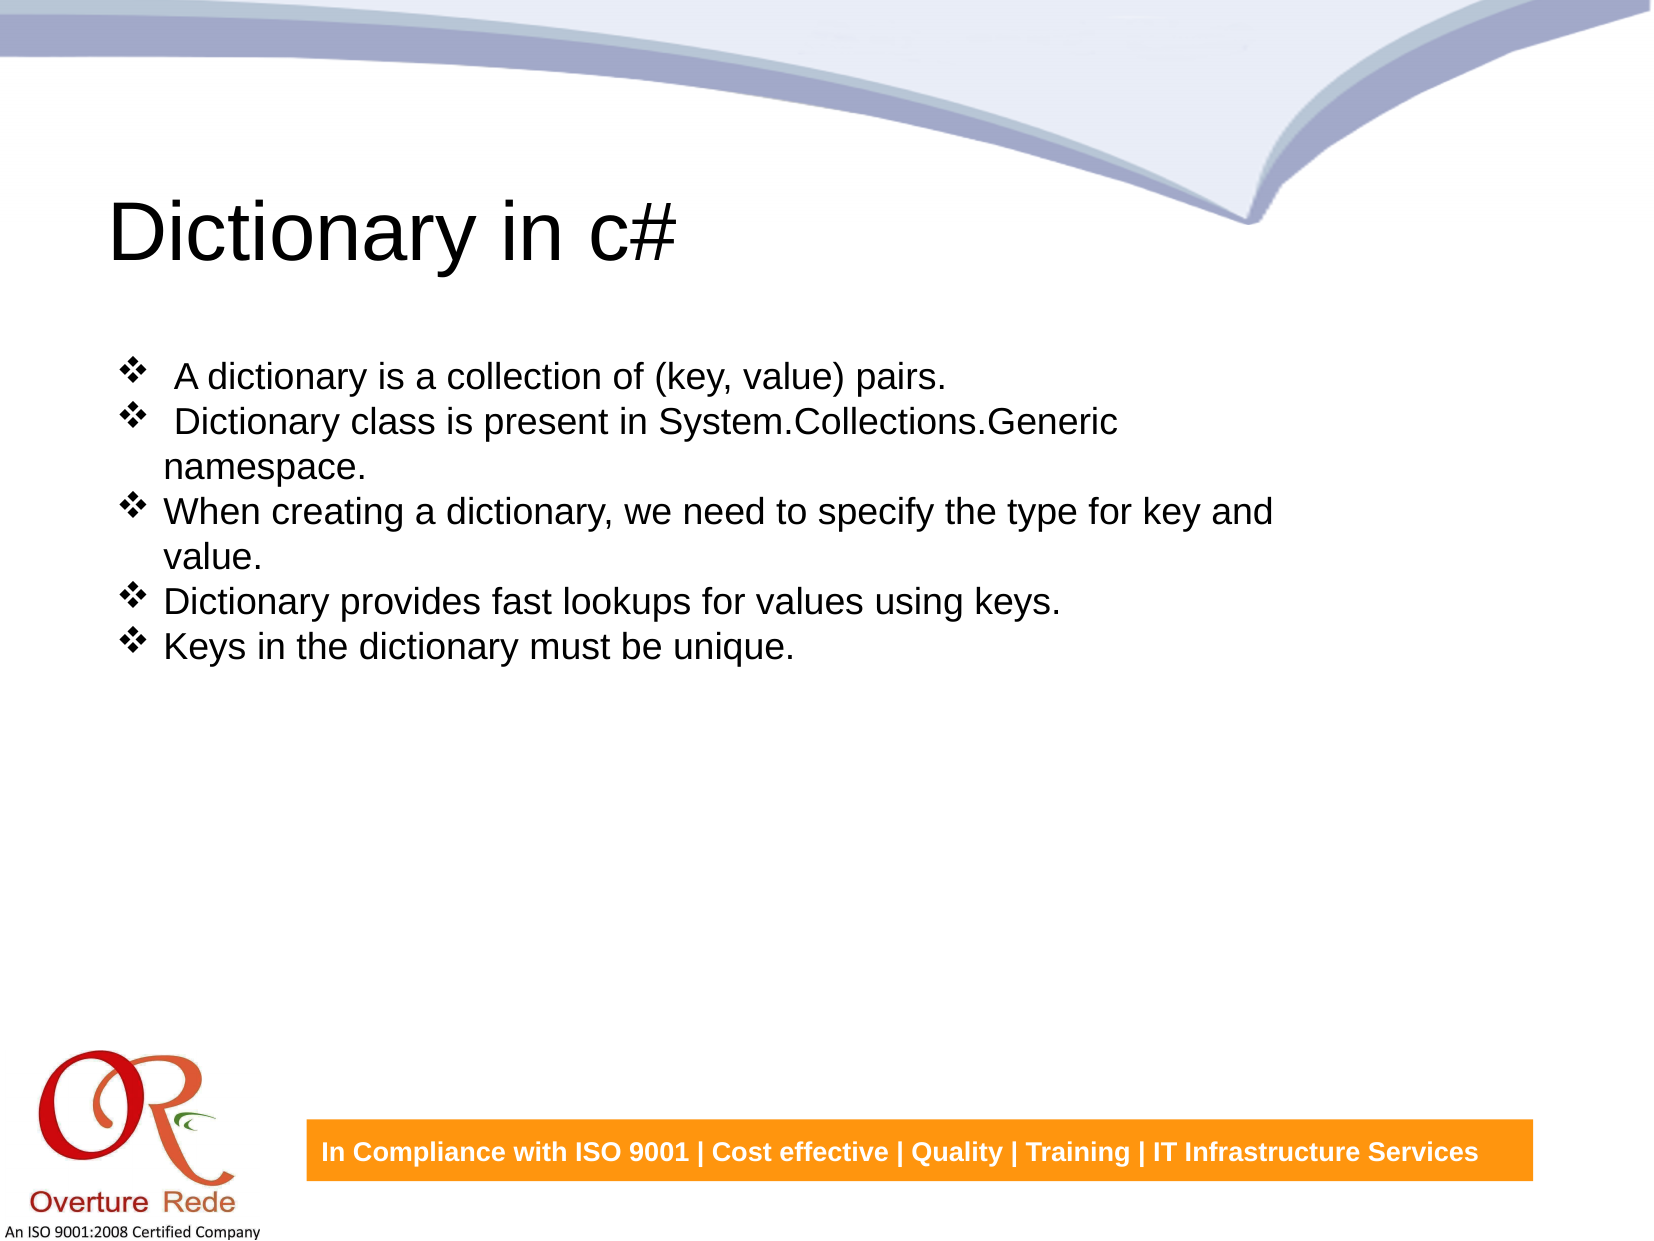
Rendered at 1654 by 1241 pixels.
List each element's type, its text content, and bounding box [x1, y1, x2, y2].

text_box A dictionary is a collection of (key, value) pairs. Dictionary class is present in System.Collections.Generic namespace. When creating a dictionary, we need to specify the type for key and value. Dictionary provides fast lookups for values using keys. Keys in the dictionary must be unique. [101, 345, 1315, 675]
text_box Dictionary in c# [92, 170, 692, 285]
picture [5, 1050, 260, 1240]
picture [0, 0, 1654, 225]
